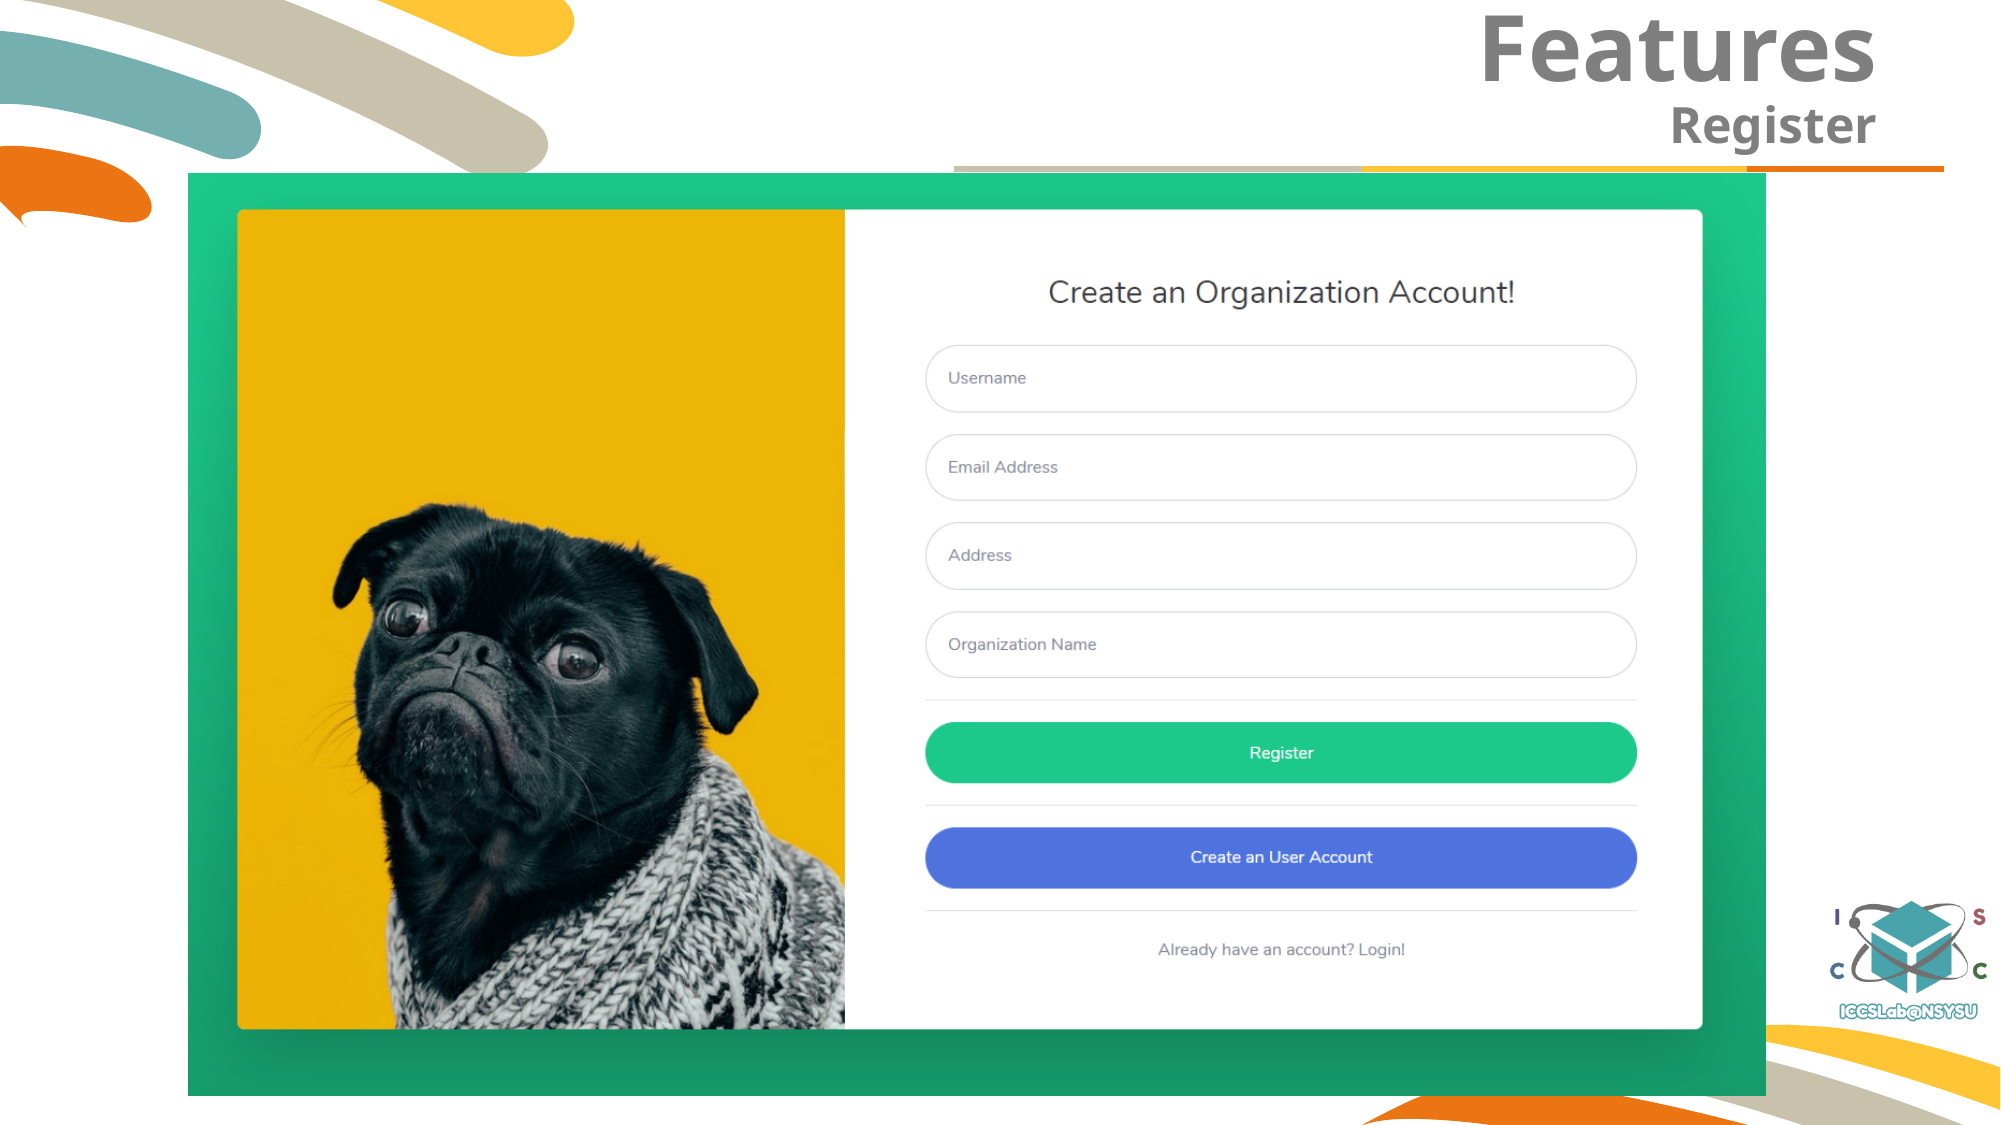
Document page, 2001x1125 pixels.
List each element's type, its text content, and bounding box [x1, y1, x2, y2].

title Features Register [999, 0, 1893, 157]
picture [187, 173, 1766, 1096]
picture [1824, 896, 1993, 1026]
